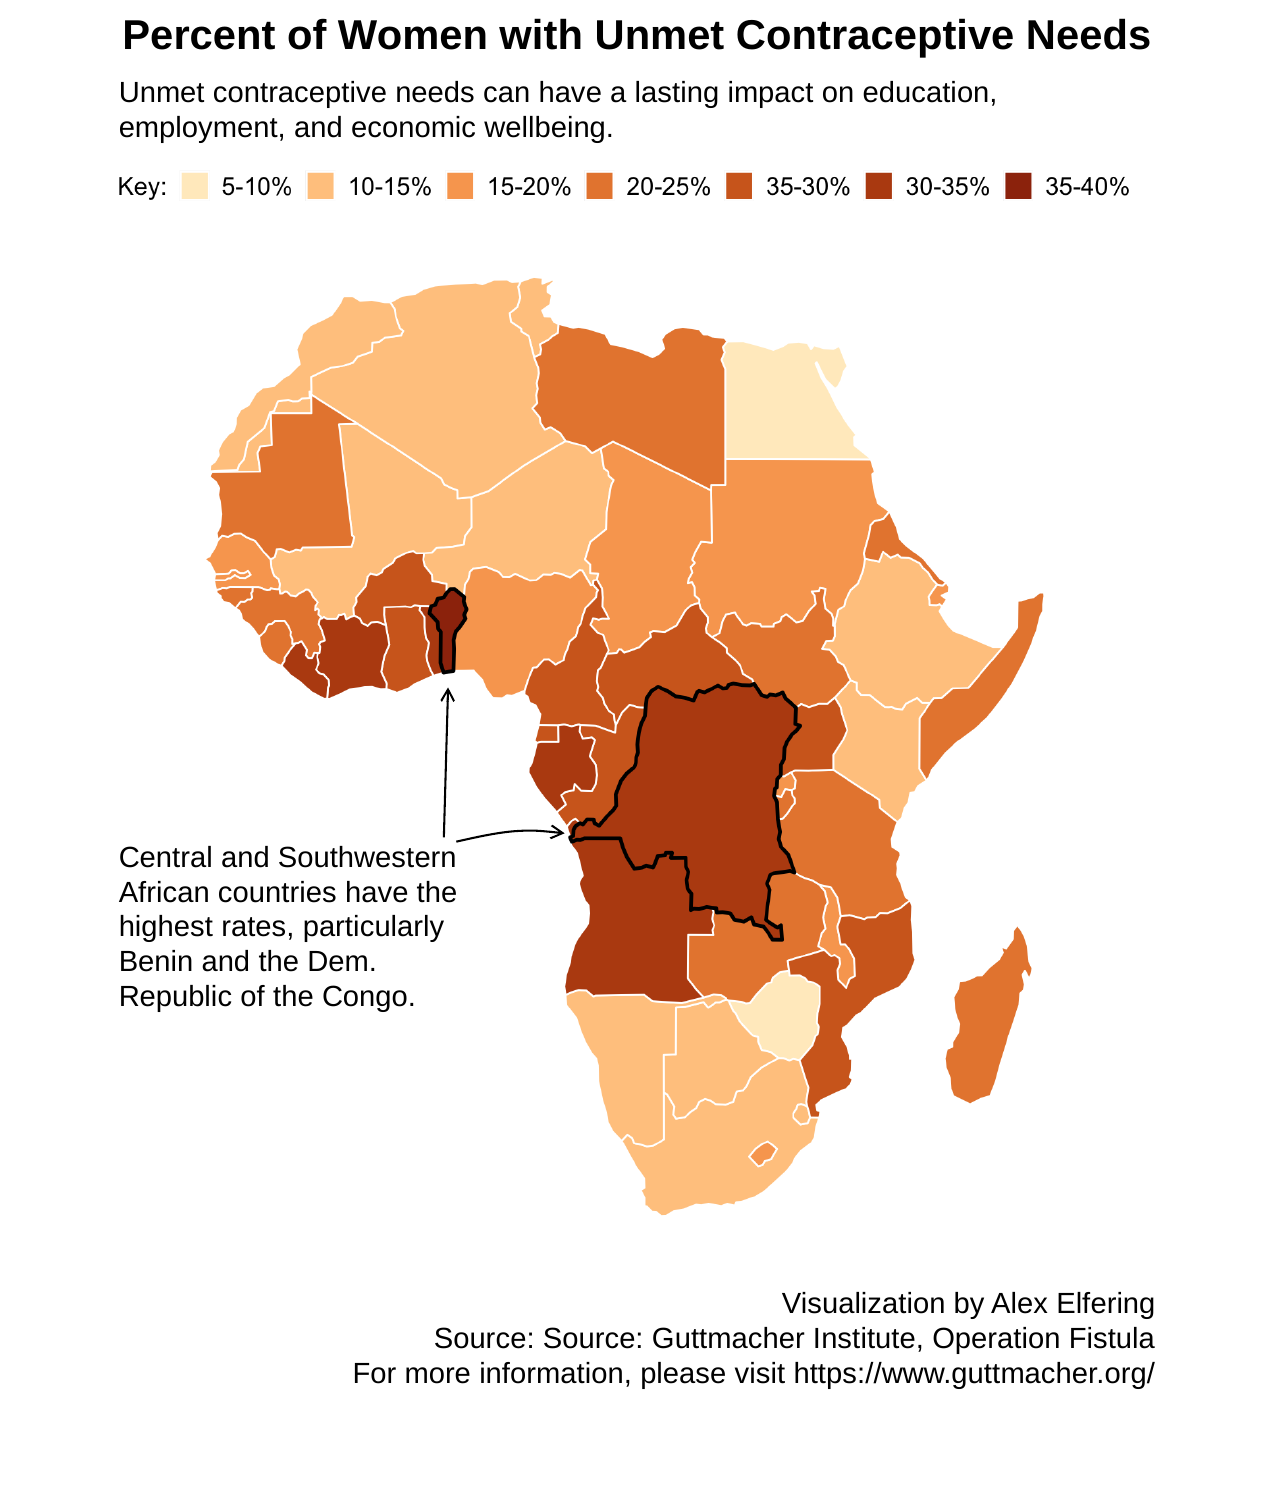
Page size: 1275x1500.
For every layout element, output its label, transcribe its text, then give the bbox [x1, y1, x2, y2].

text_box Visualization by Alex Elfering Source: Source: Guttmacher Institute, Operation Fistula For more information, please visit https://www.guttmacher.org/ [103, 1276, 1171, 1397]
text_box Unmet contraceptive needs can have a lasting impact on education, employment, and economic wellbeing. [103, 65, 1171, 151]
text_box Percent of Women with Unmet Contraceptive Needs [107, 0, 1168, 65]
picture [103, 151, 1139, 1277]
